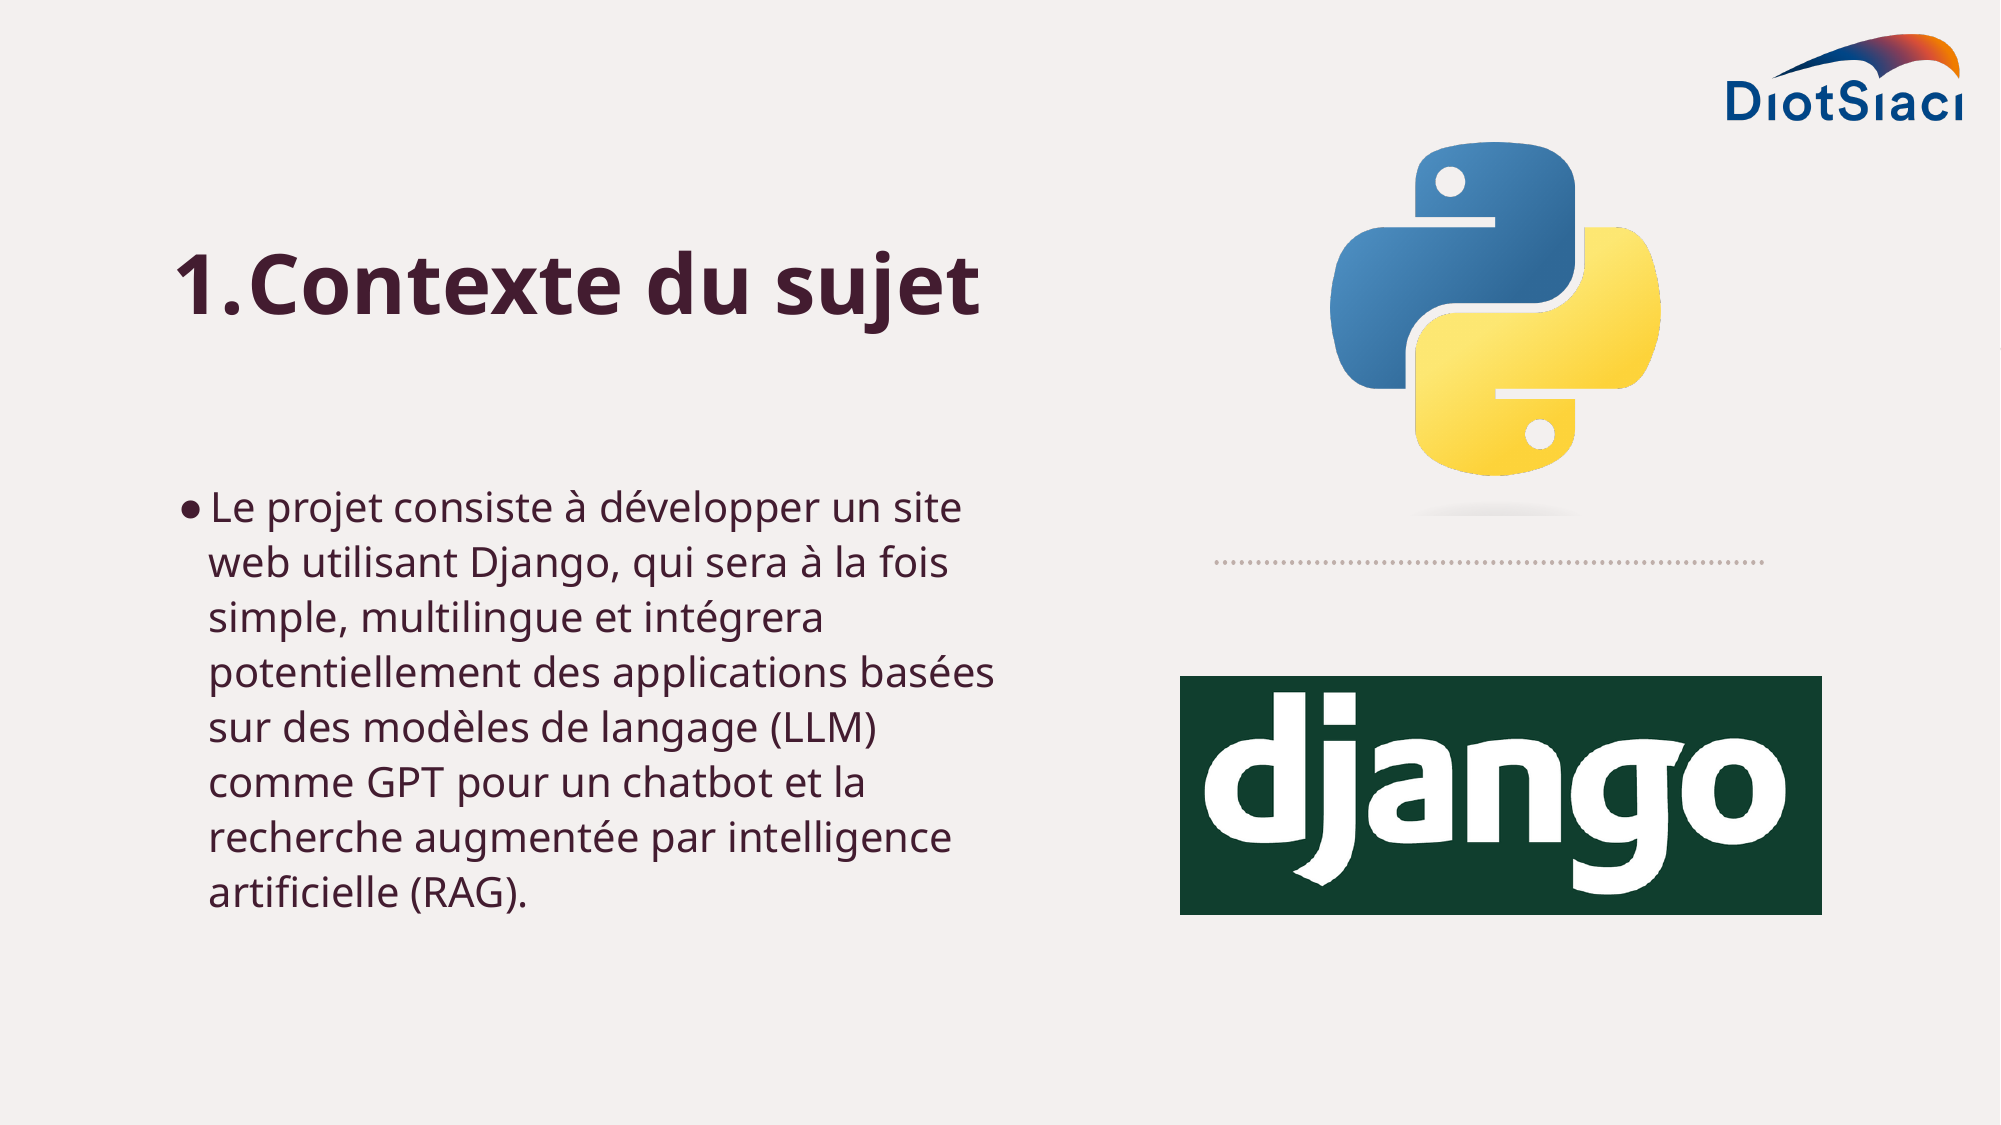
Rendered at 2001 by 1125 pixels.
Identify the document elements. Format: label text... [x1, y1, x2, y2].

picture [1180, 676, 1822, 915]
text_box [0, 0, 2000, 1125]
title Contexte du sujet [157, 157, 1048, 405]
list Le projet consiste à développer un site web utilisant Django, qui sera à la fois simple, multilingue et intégrera potentiellement des applications basées sur des modèles de langage (LLM) comme GPT pour un chatbot et la recherche augmentée par intelligence artificielle (RAG). [156, 467, 1025, 969]
picture [1688, 1, 2000, 159]
picture [1330, 142, 1672, 516]
